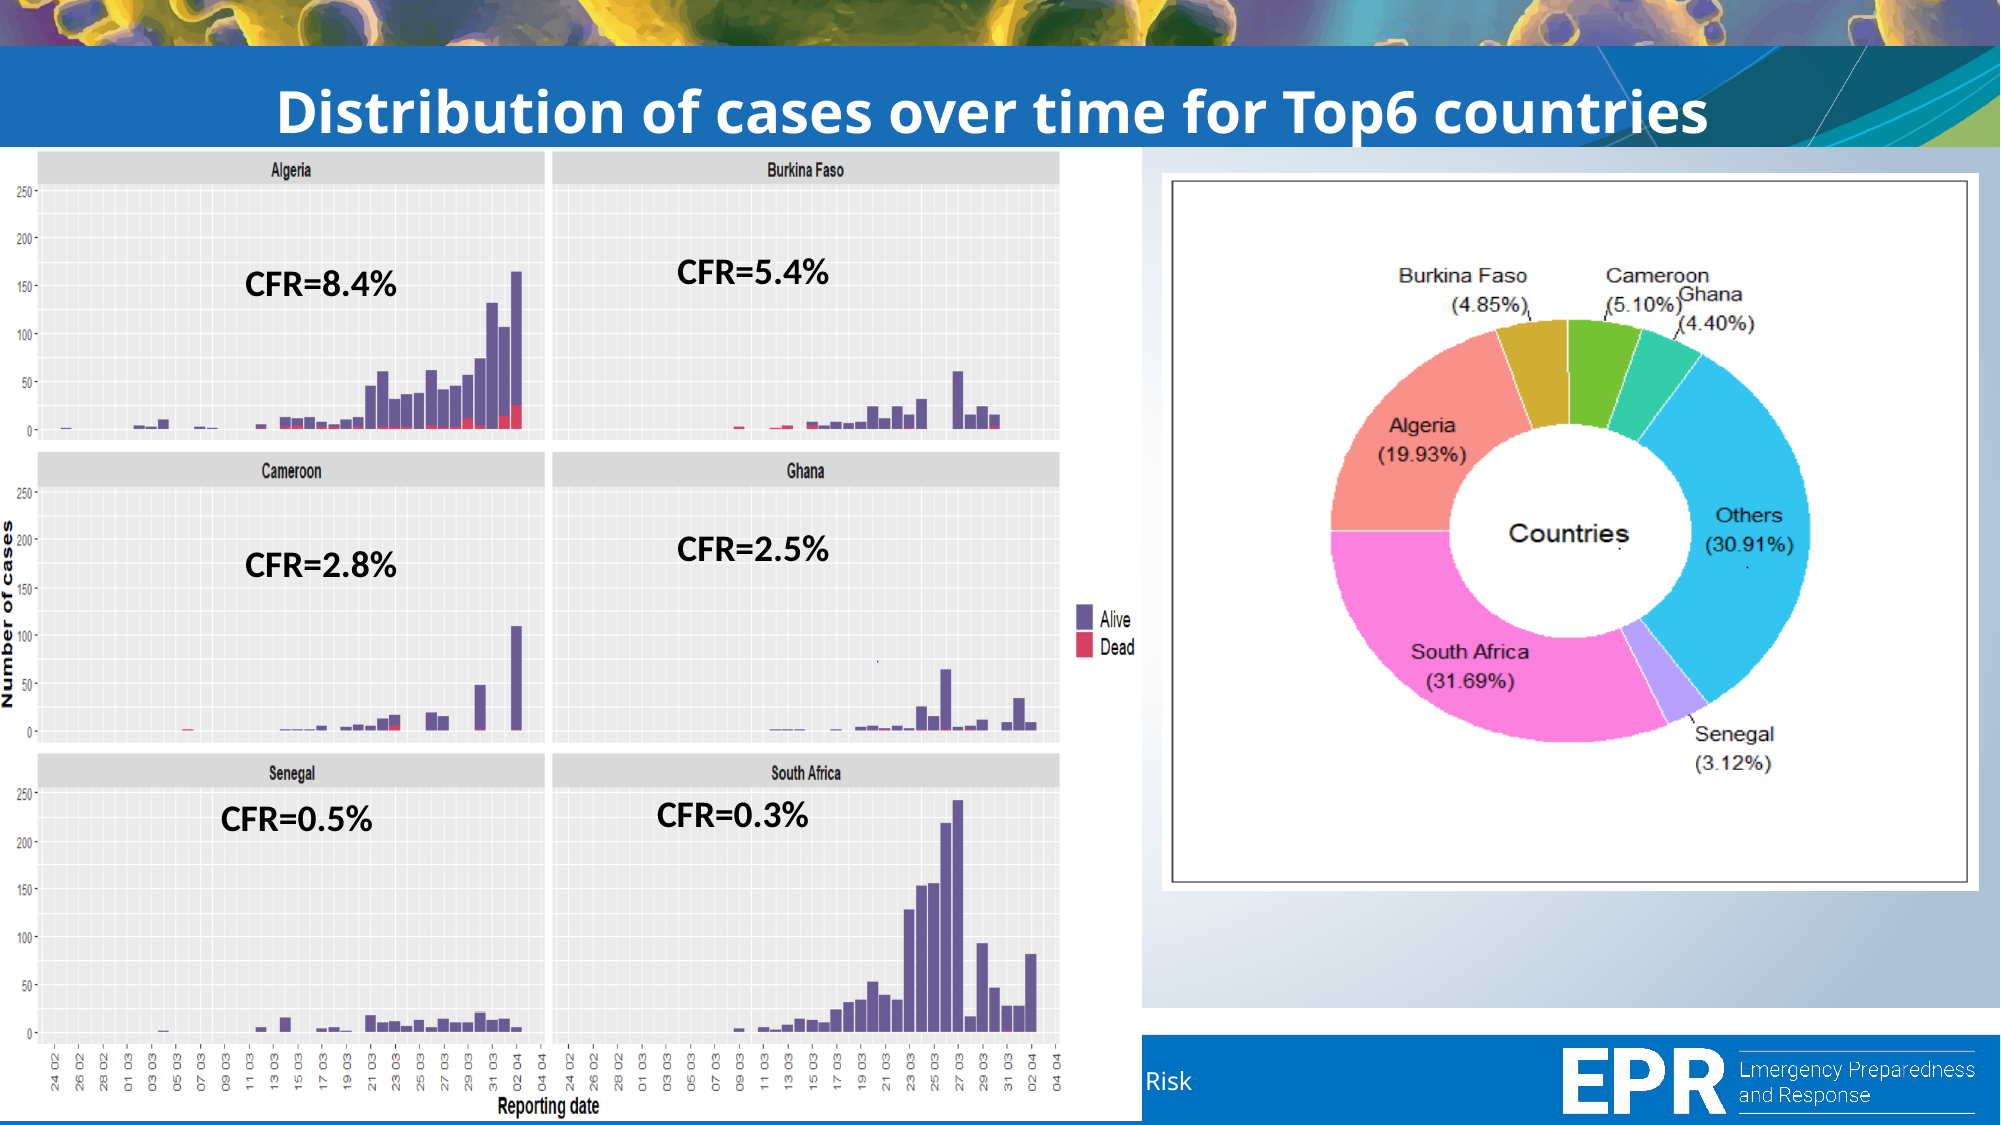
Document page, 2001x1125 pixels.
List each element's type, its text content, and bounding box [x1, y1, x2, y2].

title Distribution of cases over time for Top6 countries [0, 47, 2000, 146]
picture [1559, 1044, 1978, 1117]
picture [0, 0, 2000, 47]
picture [0, 146, 2000, 1121]
